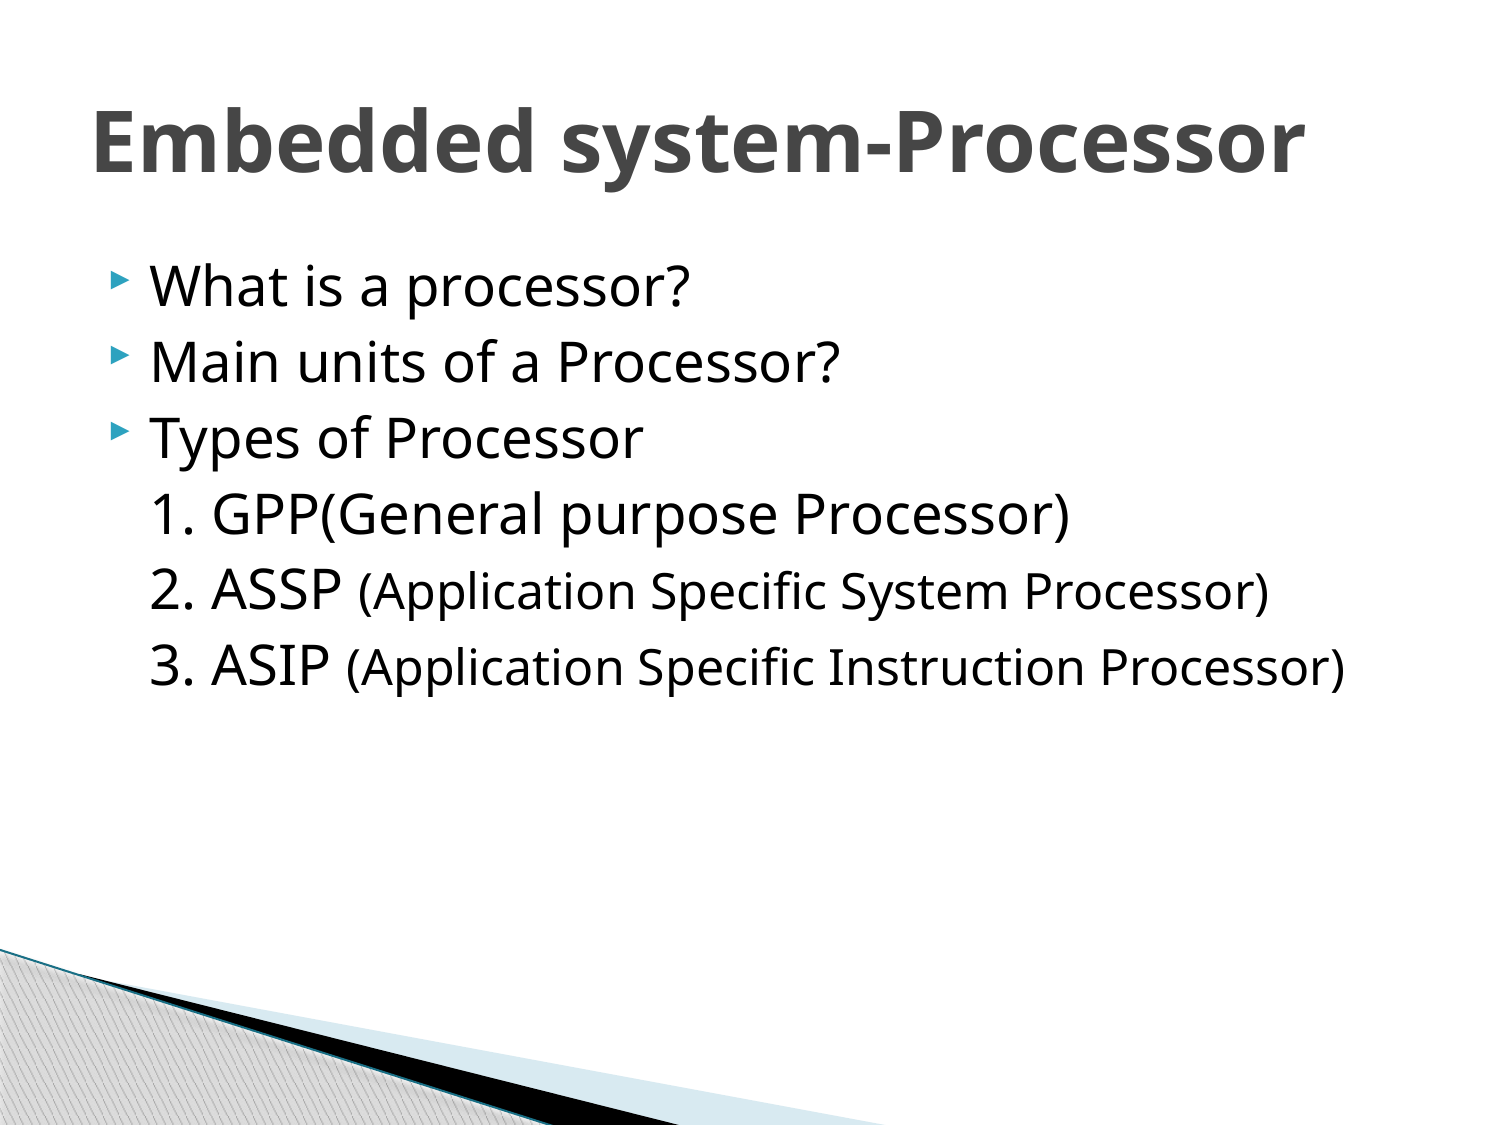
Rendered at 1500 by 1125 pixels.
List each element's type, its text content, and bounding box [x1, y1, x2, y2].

list What is a processor? Main units of a Processor? Types of Processor 1. GPP(General purpose Processor) 2. ASSP (Application Specific System Processor) 3. ASIP (Application Specific Instruction Processor) [75, 243, 1425, 986]
title Embedded system-Processor [75, 45, 1425, 233]
